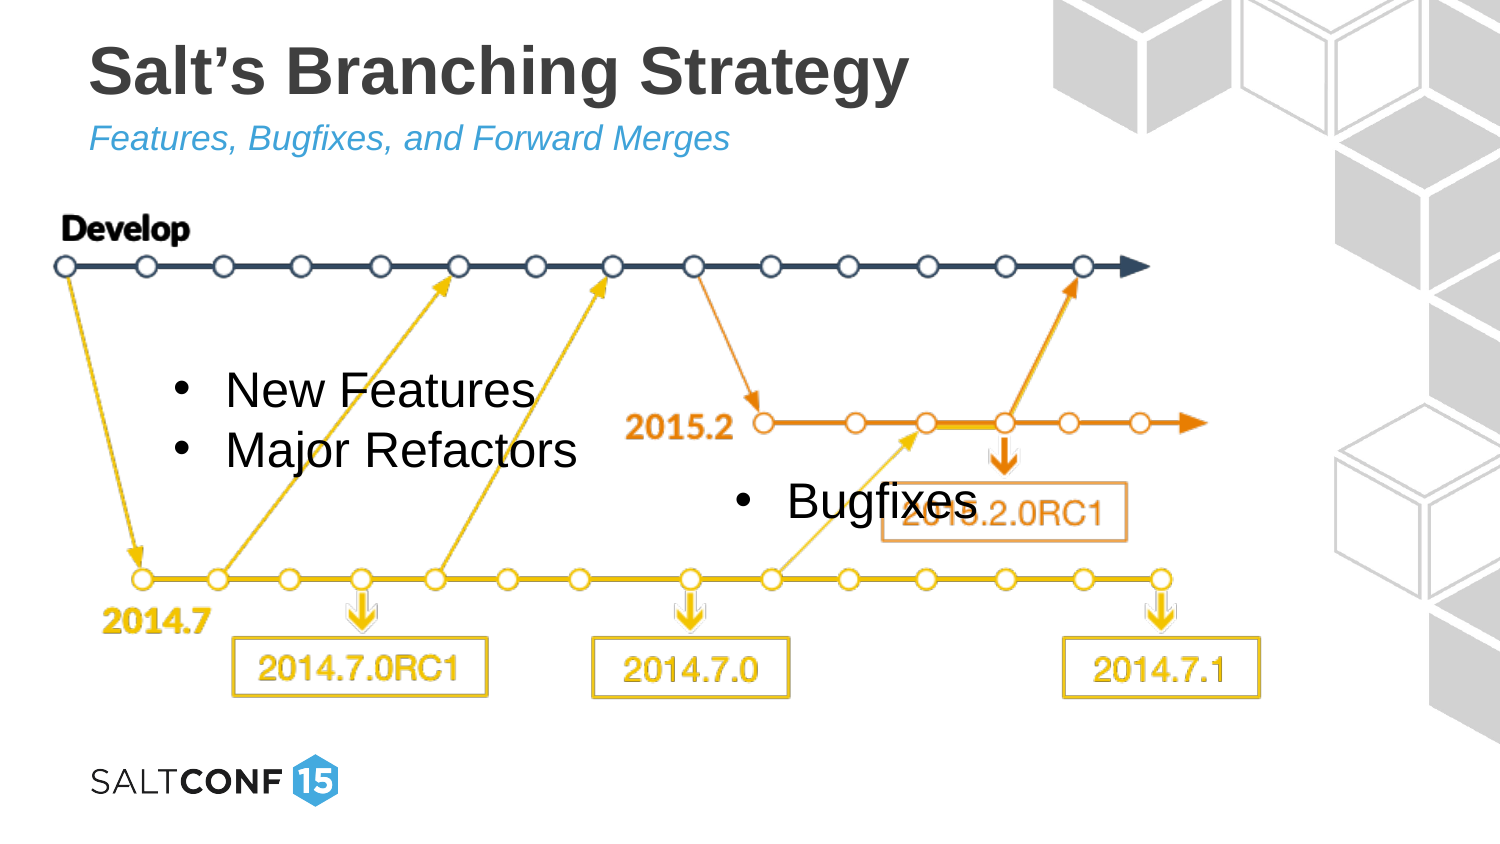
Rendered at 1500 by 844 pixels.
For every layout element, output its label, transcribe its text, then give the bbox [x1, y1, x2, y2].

list Features, Bugfixes, and Forward Merges [73, 115, 895, 167]
title Salt’s Branching Strategy [73, 19, 1424, 115]
picture [0, 0, 1500, 844]
